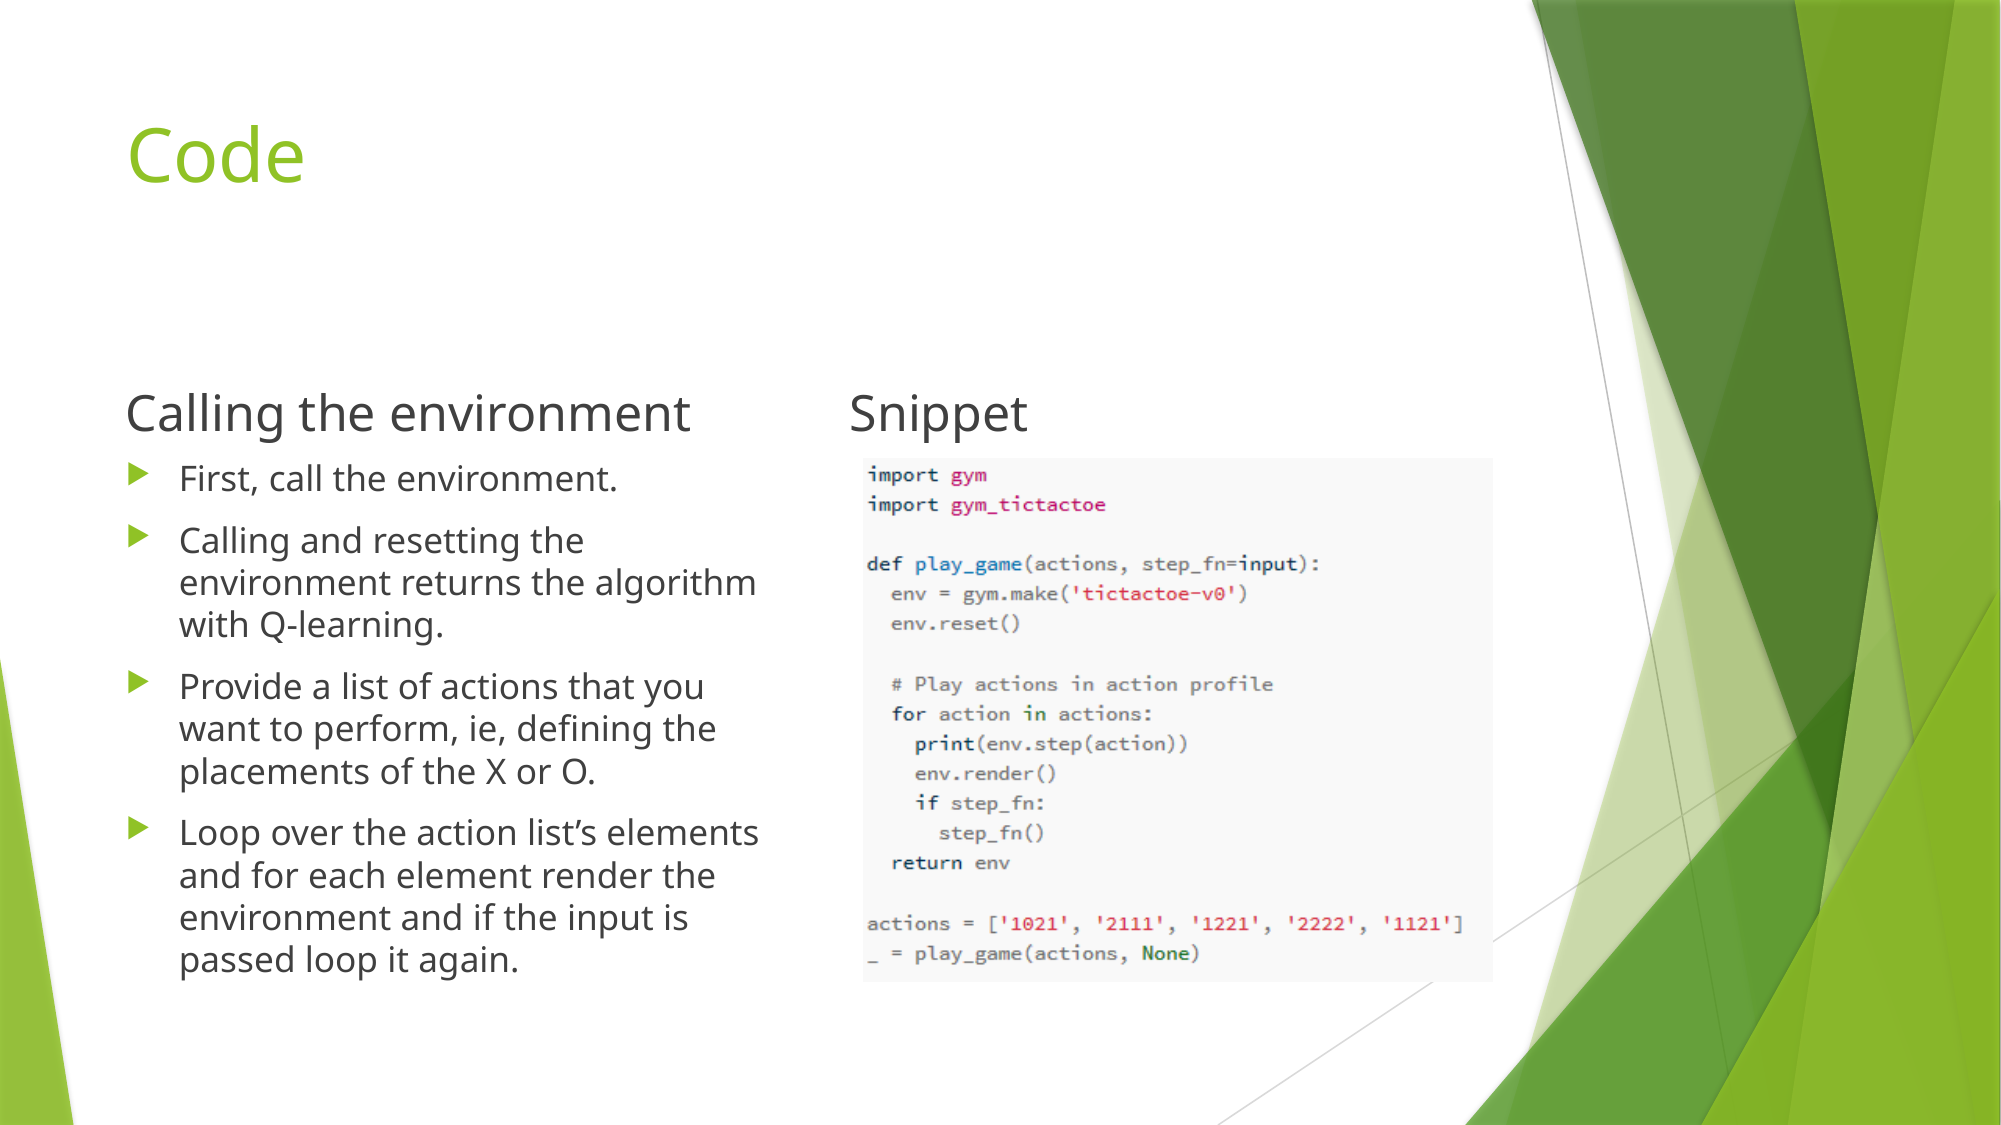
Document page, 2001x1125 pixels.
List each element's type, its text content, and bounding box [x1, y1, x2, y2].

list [862, 457, 1494, 983]
title Code [111, 99, 1522, 317]
list Calling the environment [110, 354, 798, 448]
list First, call the environment. Calling and resetting the environment returns the algorithm with Q-learning. Provide a list of actions that you want to perform, ie, defining the placements of the X or O. Loop over the action list’s elements and for each element render the environment and if the input is passed loop it again. [110, 448, 798, 991]
list Snippet [834, 354, 1522, 449]
